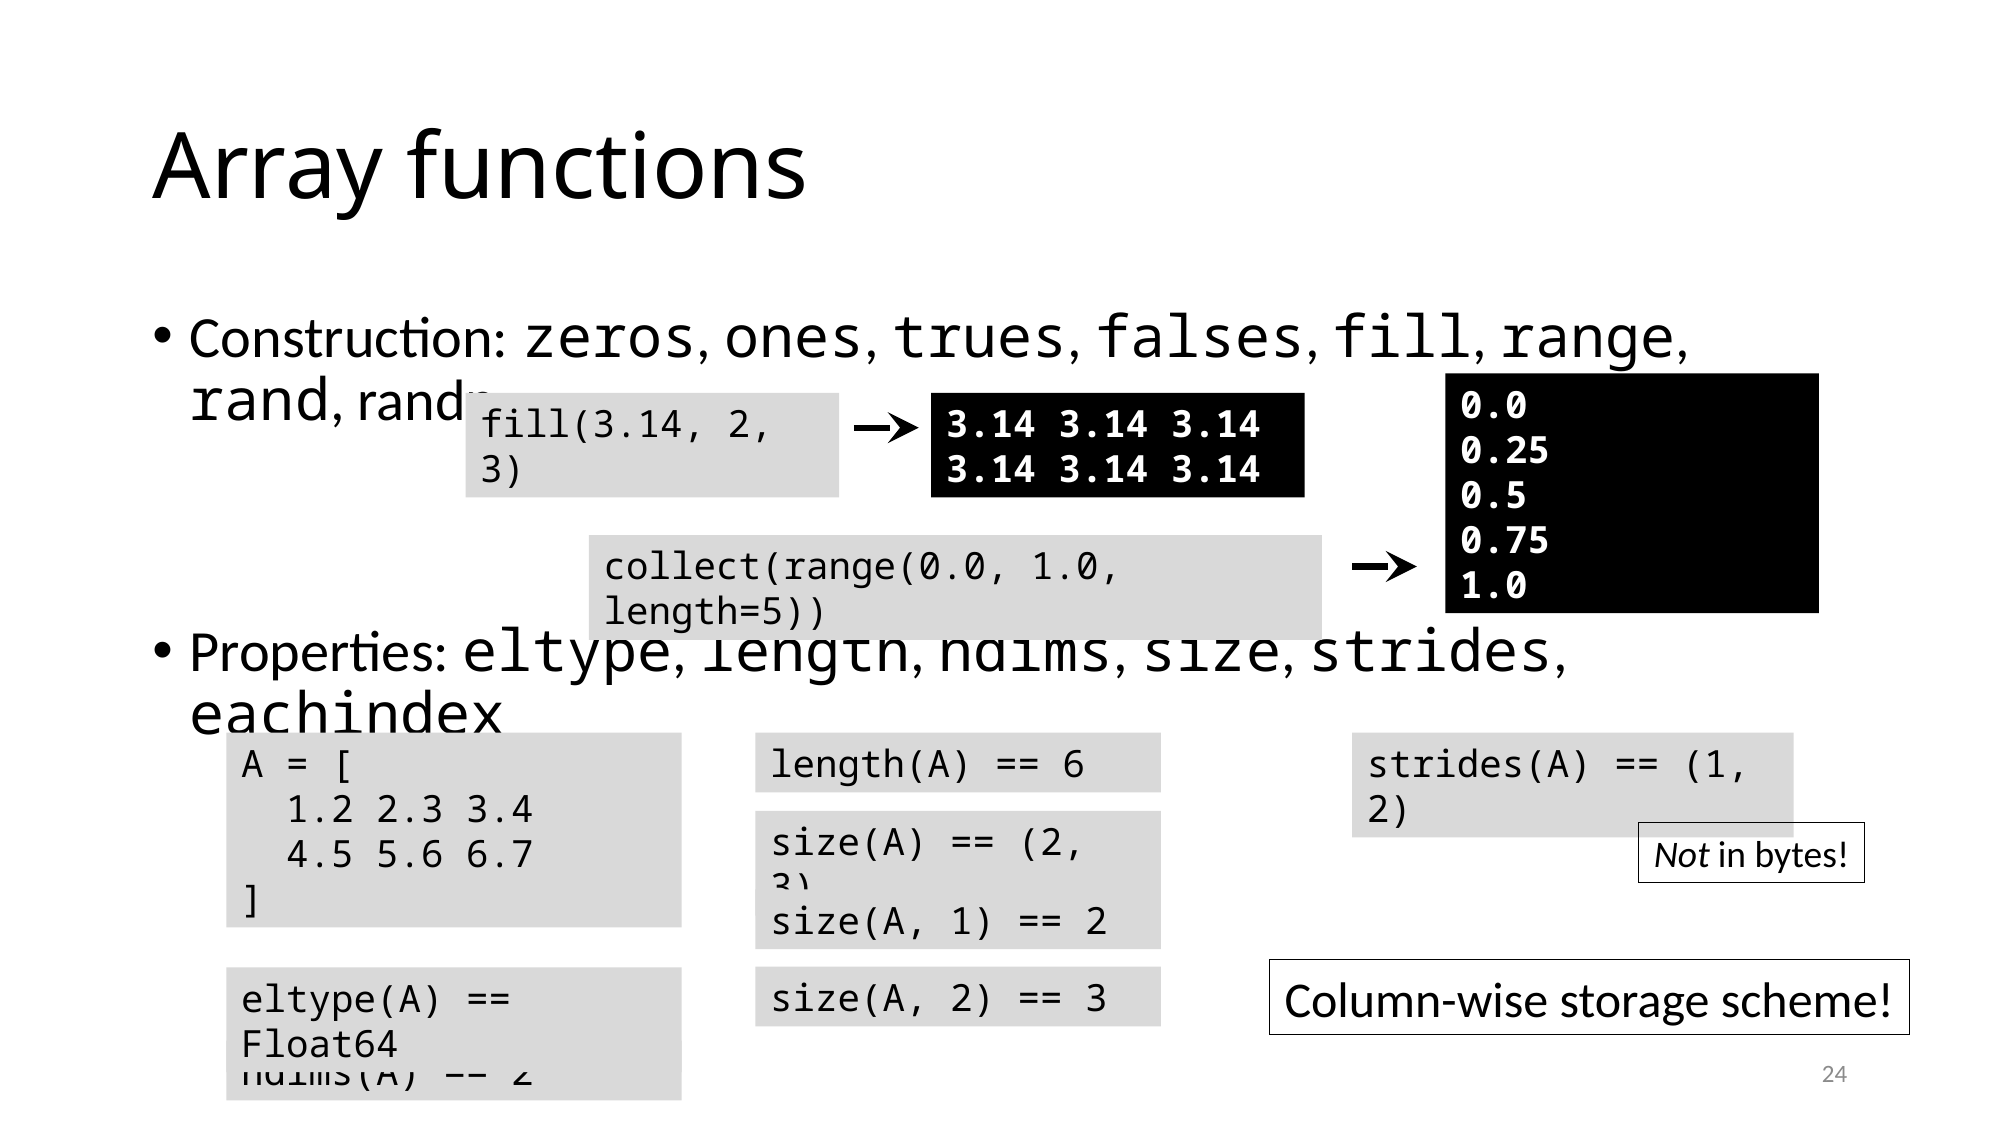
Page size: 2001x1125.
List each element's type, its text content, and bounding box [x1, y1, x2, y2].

slide_number 24 [1412, 1042, 1863, 1103]
text_box Not in bytes! [1638, 822, 1865, 883]
text_box ndims(A) == 2 [226, 1073, 682, 1101]
text_box fill(3.14, 2, 3) [465, 392, 840, 498]
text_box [853, 392, 1305, 499]
text_box size(A, 1) == 2 [755, 889, 1161, 950]
text_box size(A) == (2, 3) [755, 810, 1161, 889]
text_box size(A, 2) == 3 [755, 966, 1161, 1027]
text_box strides(A) == (1, 2) [1352, 732, 1794, 838]
text_box collect(range(0.0, 1.0, length=5)) [588, 535, 1322, 640]
text_box A = [ 1.2 2.3 3.4 4.5 5.6 6.7 ] [226, 732, 682, 928]
list Construction: zeros, ones, trues, falses, fill, range, rand, randn Properties: eltype, length, ndims, size, strides, eachindex [137, 299, 1863, 1014]
title Array functions [137, 59, 1863, 278]
text_box length(A) == 6 [755, 732, 1161, 793]
text_box eltype(A) == Float64 [226, 967, 682, 1073]
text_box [1351, 373, 1819, 616]
text_box Column-wise storage scheme! [1269, 959, 1910, 1035]
